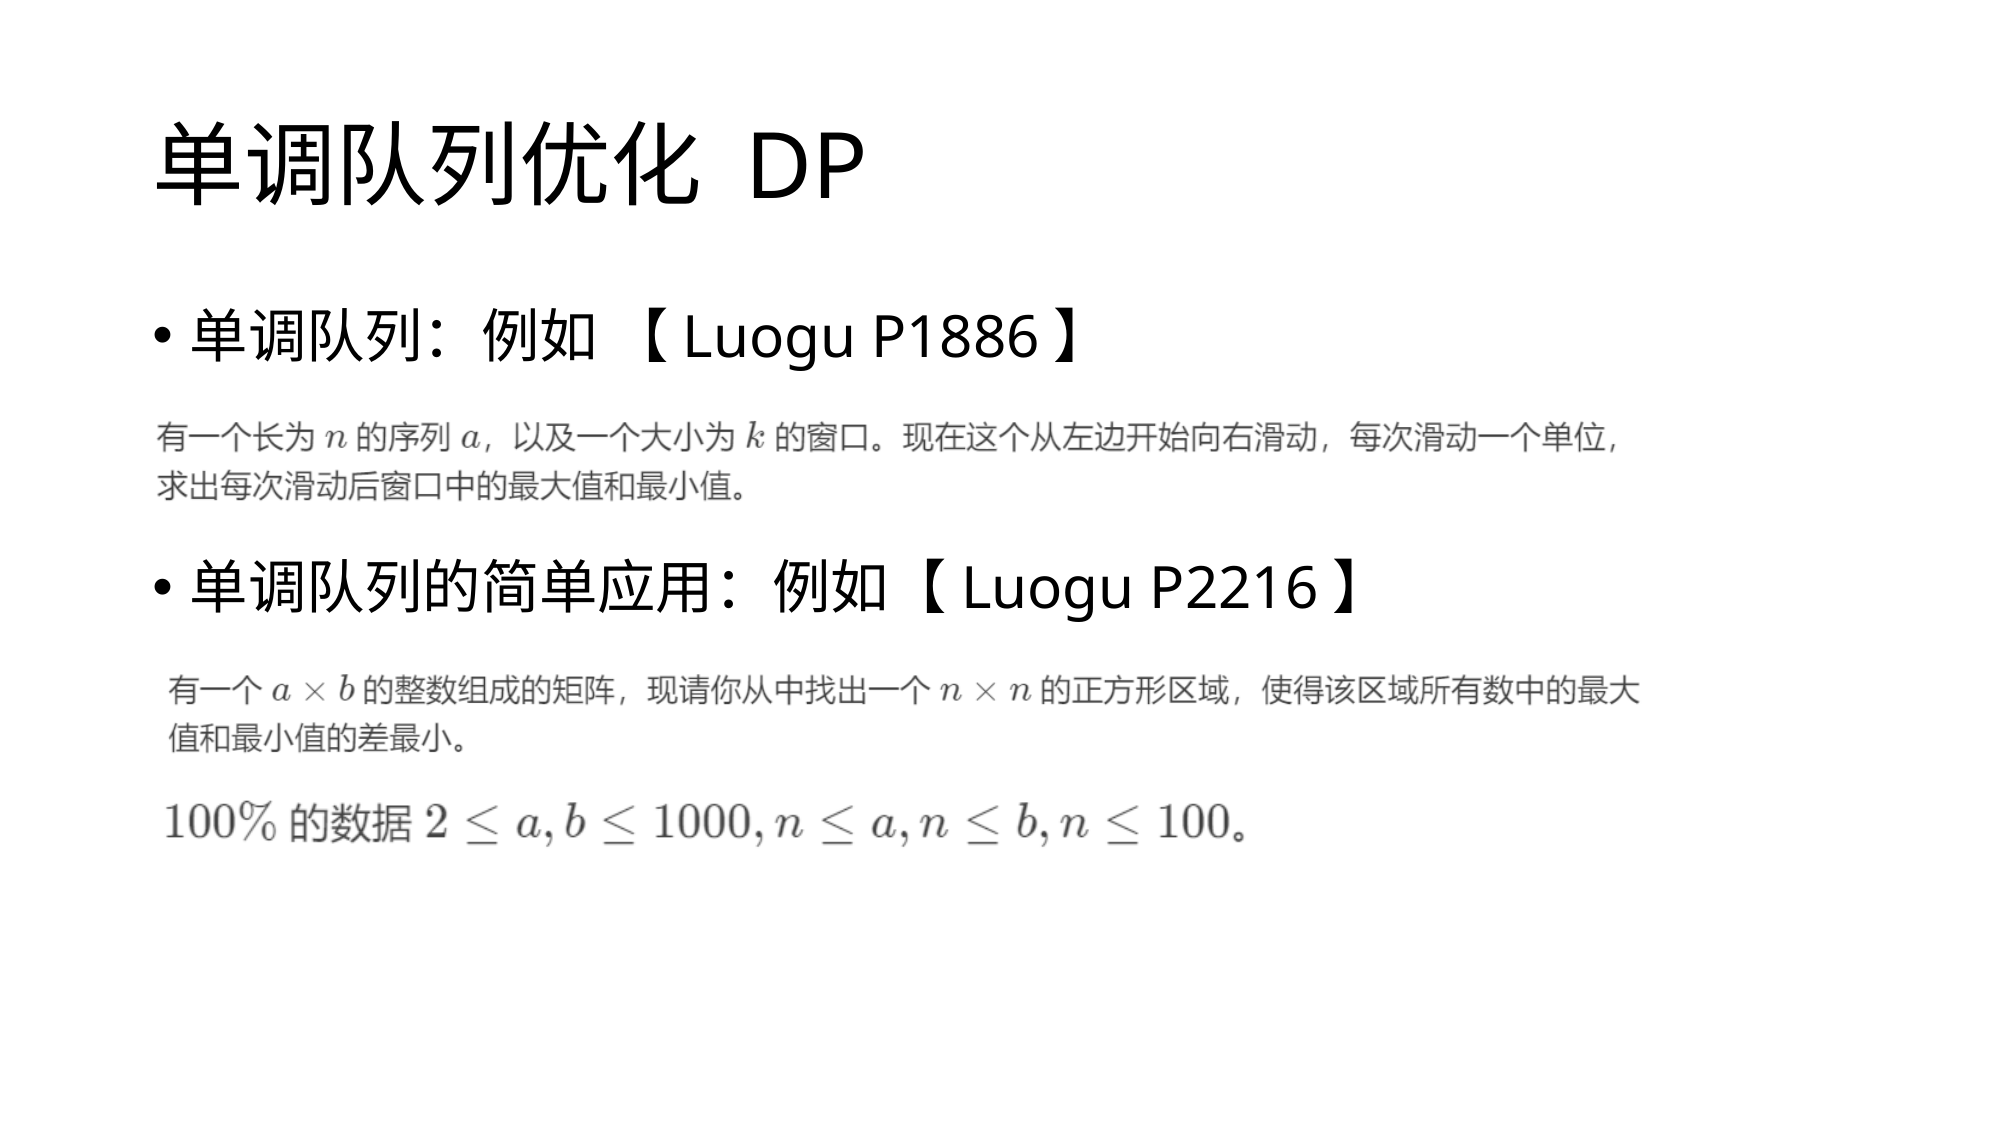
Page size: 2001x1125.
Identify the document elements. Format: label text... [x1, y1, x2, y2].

title 单调队列优化 DP [137, 59, 1863, 278]
picture [137, 398, 1643, 538]
list 单调队列：例如 【Luogu P1886】 单调队列的简单应用：例如【Luogu P2216】 [137, 299, 1863, 1014]
picture [137, 648, 1659, 874]
